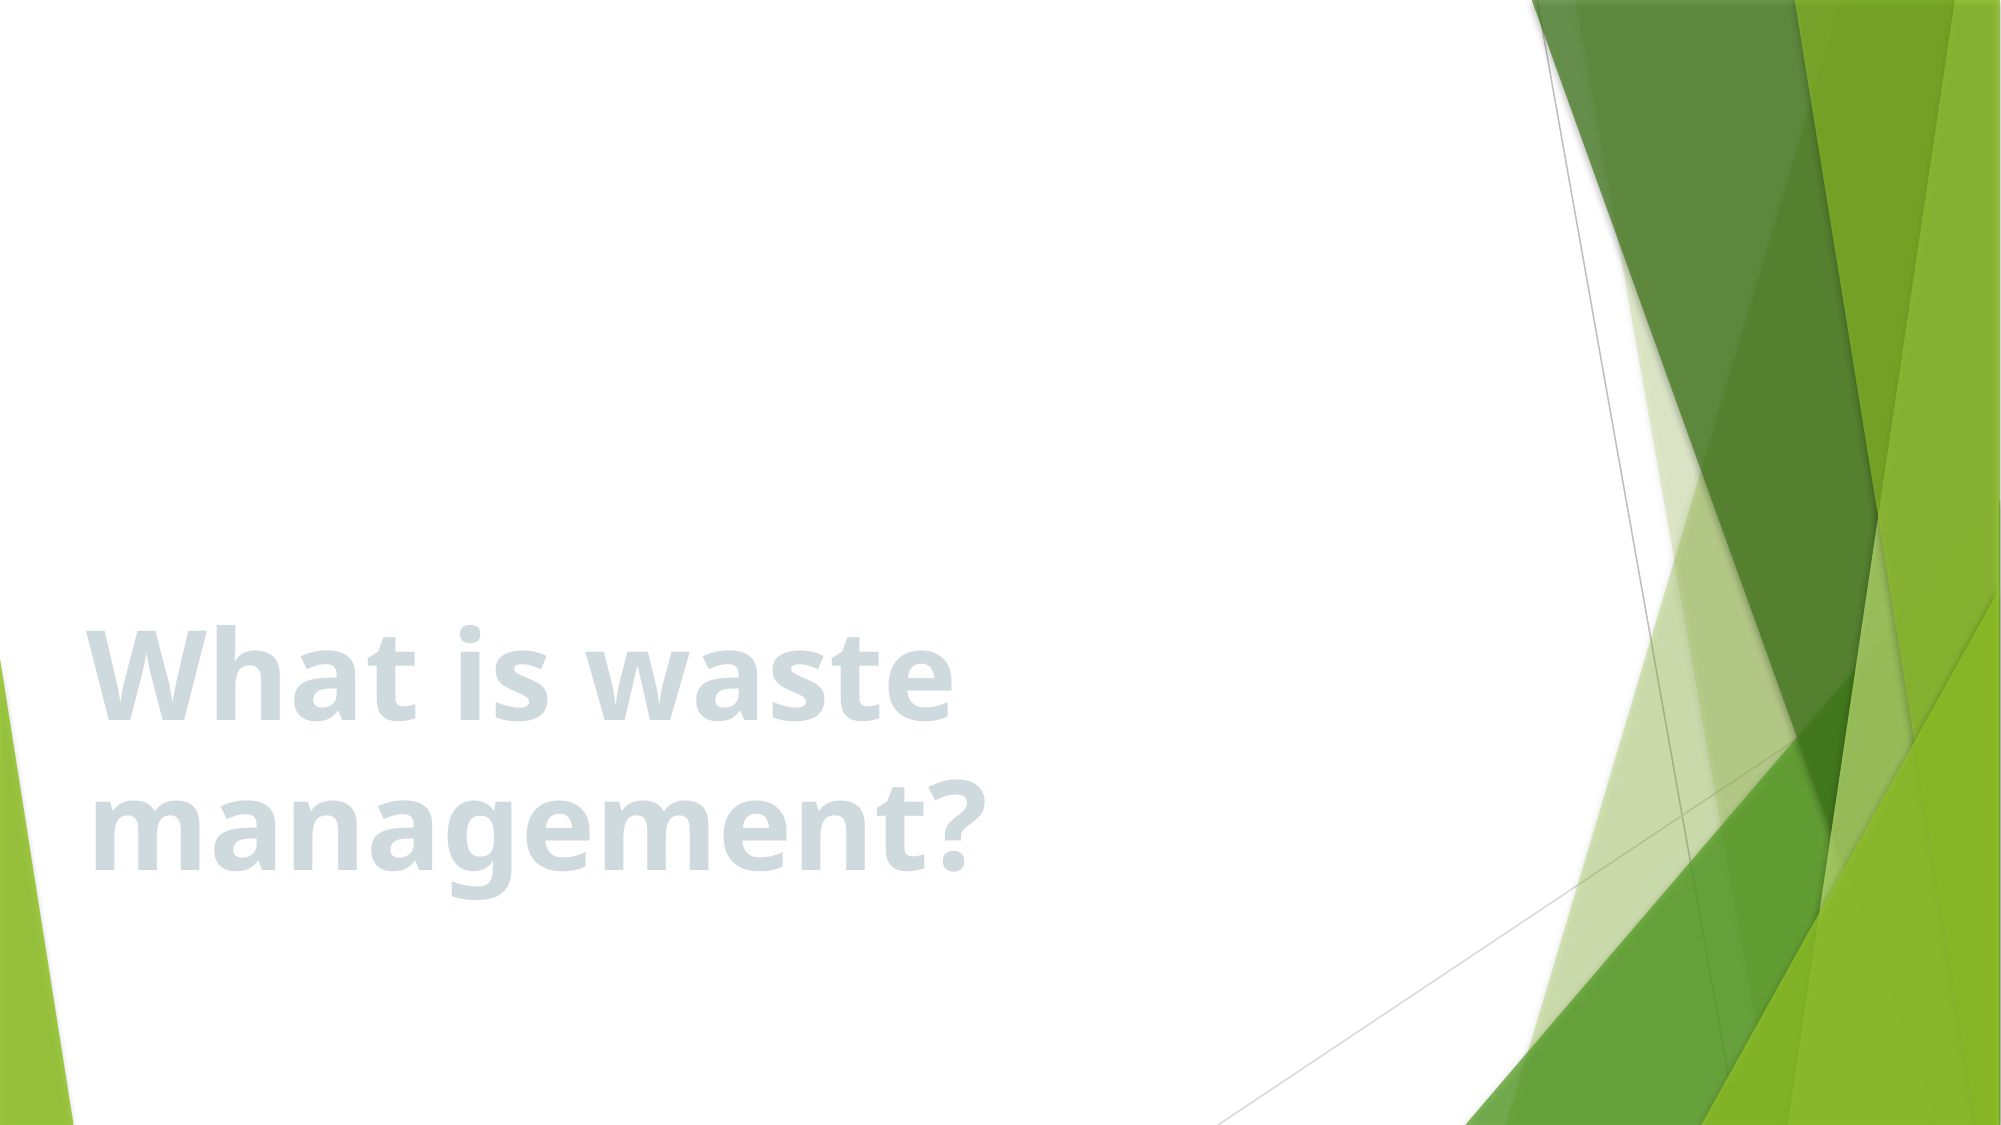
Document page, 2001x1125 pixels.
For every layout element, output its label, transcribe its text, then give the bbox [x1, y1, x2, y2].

text_box What is waste management? [71, 588, 1803, 904]
